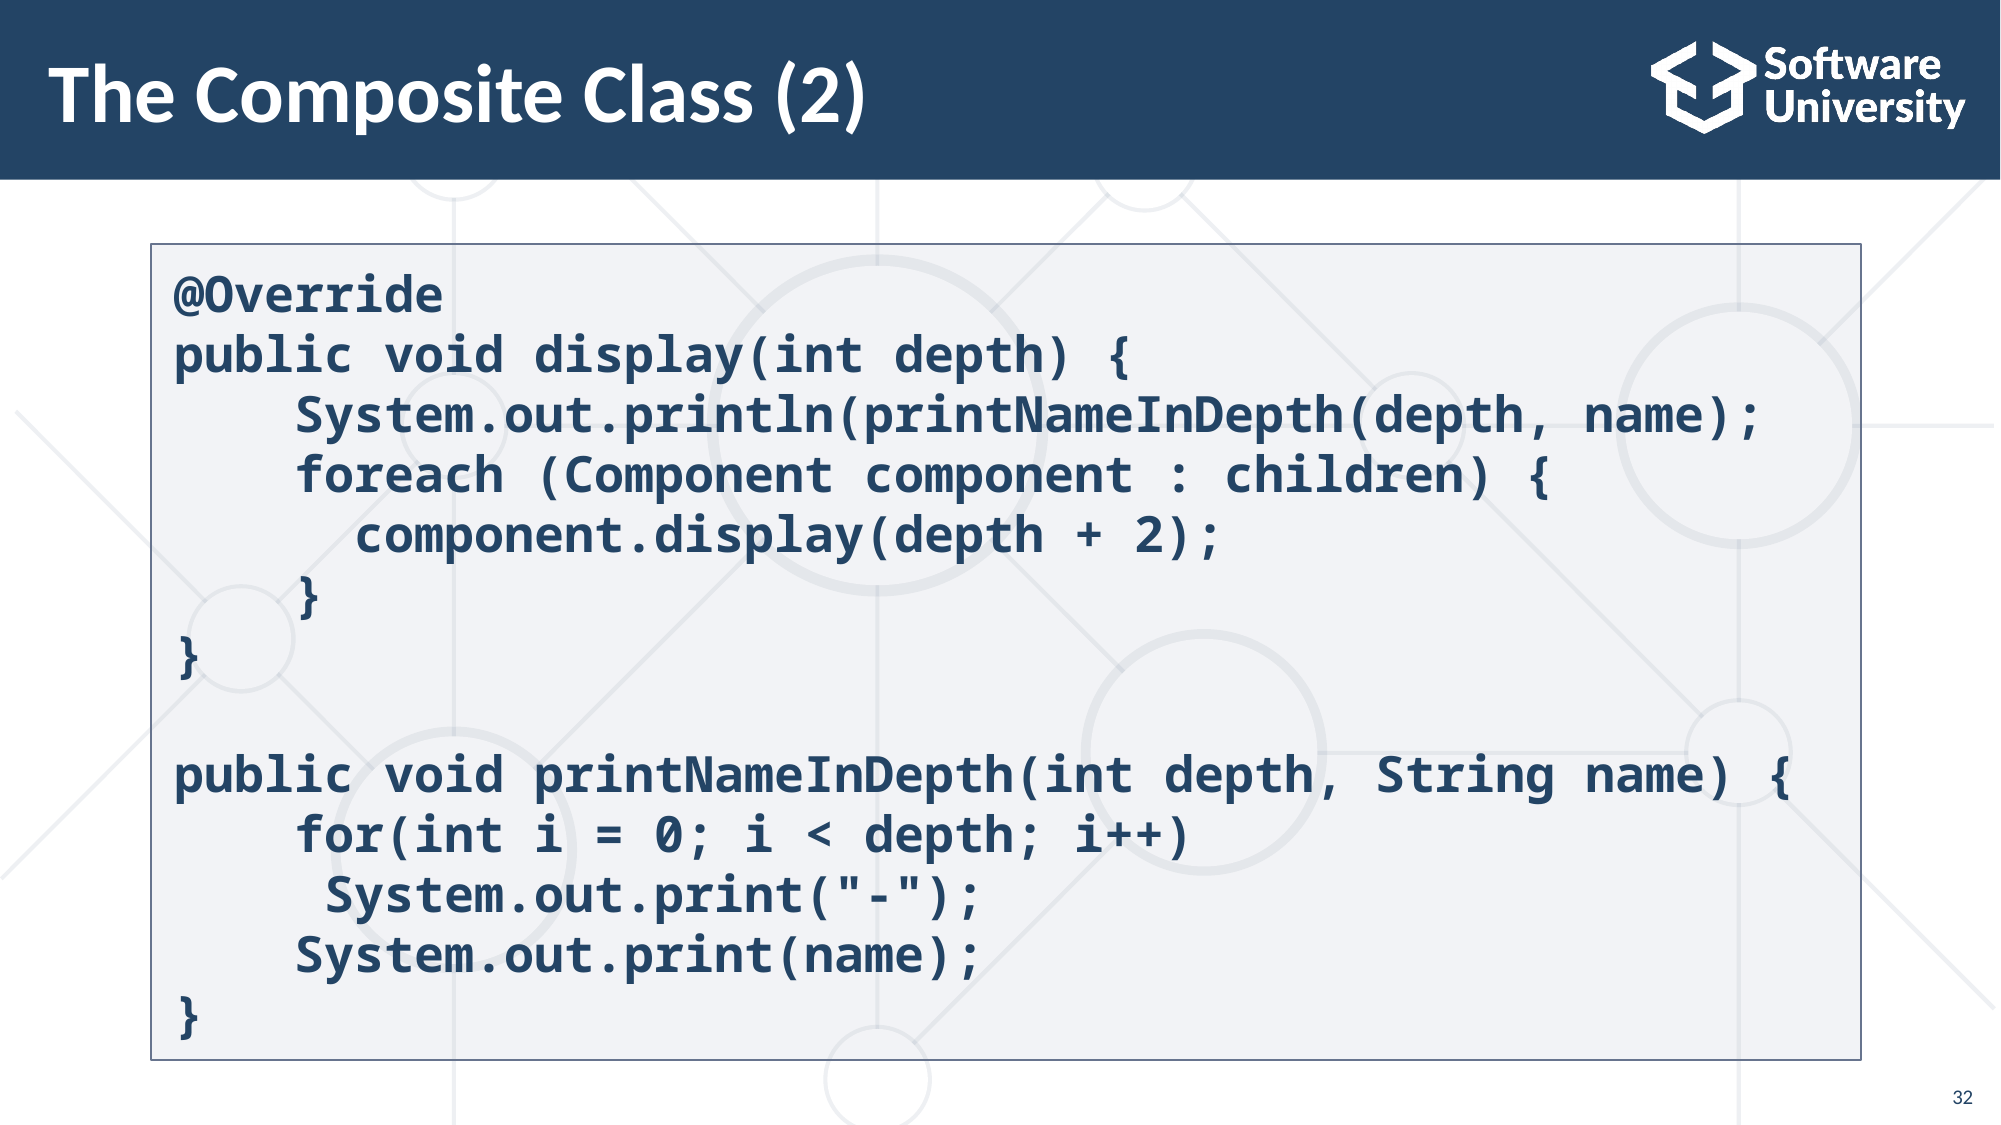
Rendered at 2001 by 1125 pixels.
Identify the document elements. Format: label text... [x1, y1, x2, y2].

title The Composite Class (2) [31, 16, 1625, 162]
text_box @Override public void display(int depth) { System.out.println(printNameInDepth(depth, name); foreach (Component component : children) { component.display(depth + 2); } } public void printNameInDepth(int depth, String name) { for(int i = 0; i < depth; i++) System.out.print("-"); System.out.print(name); } [151, 244, 1862, 1060]
picture [1651, 41, 1966, 134]
text_box 32 [1927, 1067, 1989, 1117]
